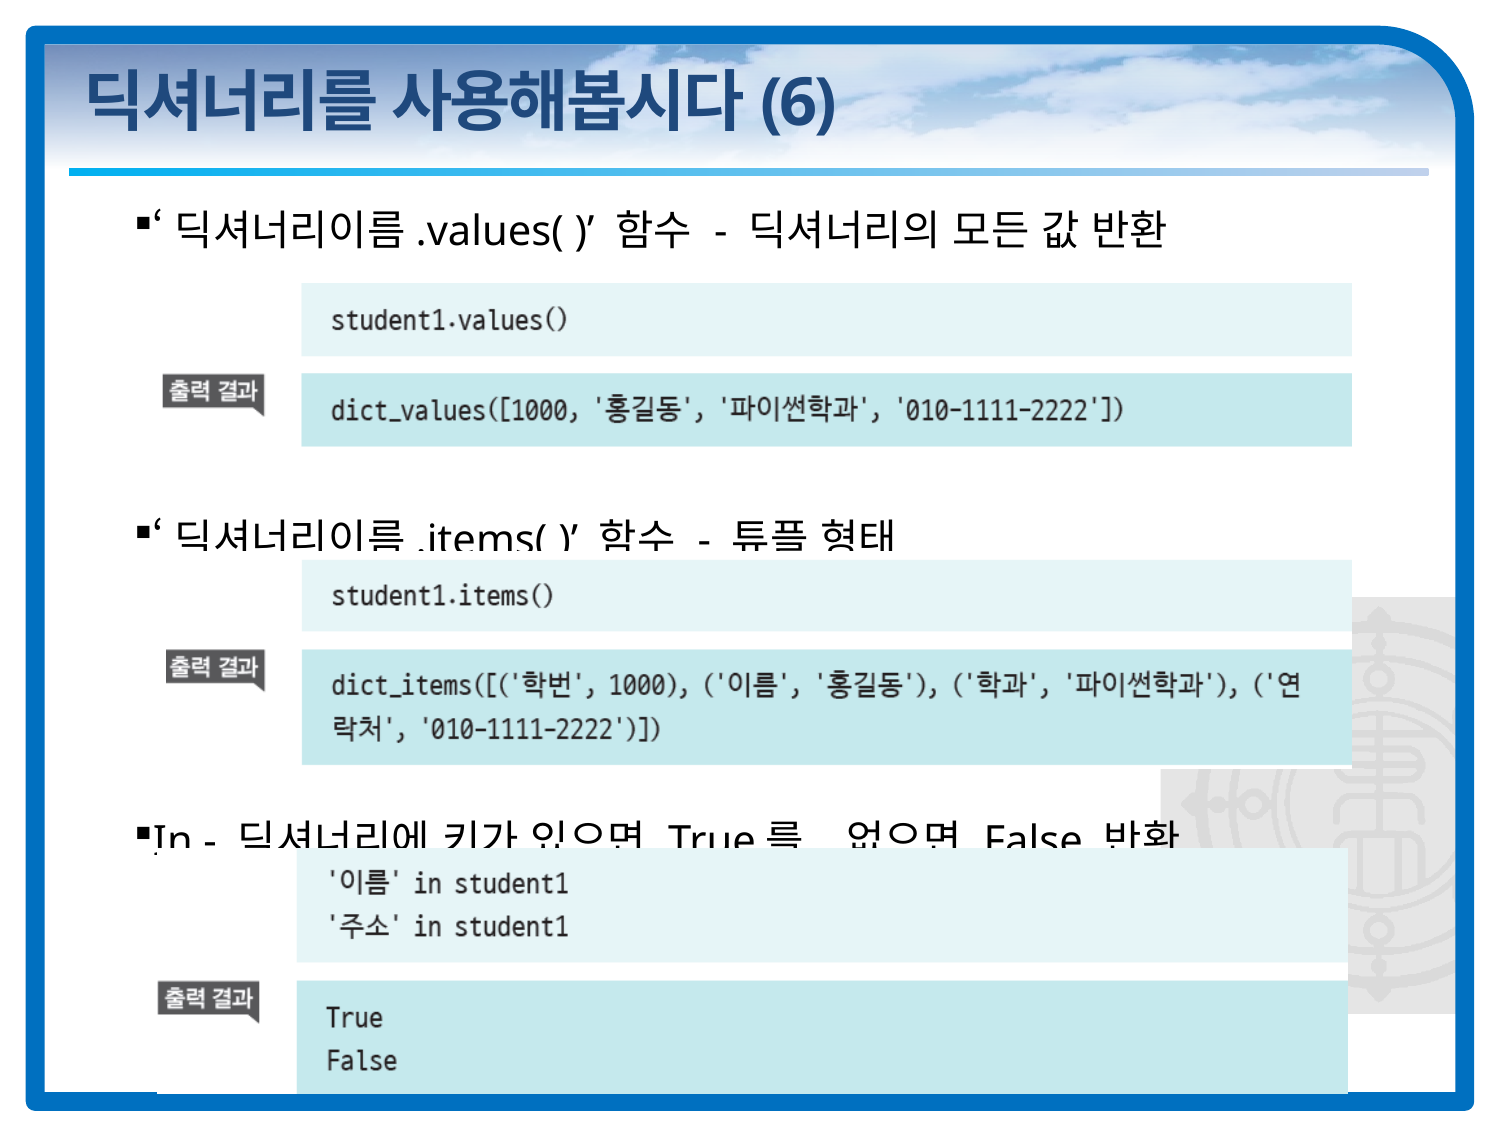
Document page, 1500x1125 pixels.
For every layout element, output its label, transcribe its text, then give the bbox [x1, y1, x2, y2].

picture [165, 550, 1352, 769]
picture [156, 848, 1348, 1094]
picture [159, 283, 1352, 448]
list ‘딕셔너리이름.values( )’ 함수 - 딕셔너리의 모든 값 반환 ‘딕셔너리이름.items( )’ 함수 - 튜플 형태 In - 딕셔너리에 키가 있으면 True를, 없으면 False 반환 [75, 195, 1425, 1005]
title 딕셔너리를 사용해봅시다(6) [68, 35, 1419, 163]
